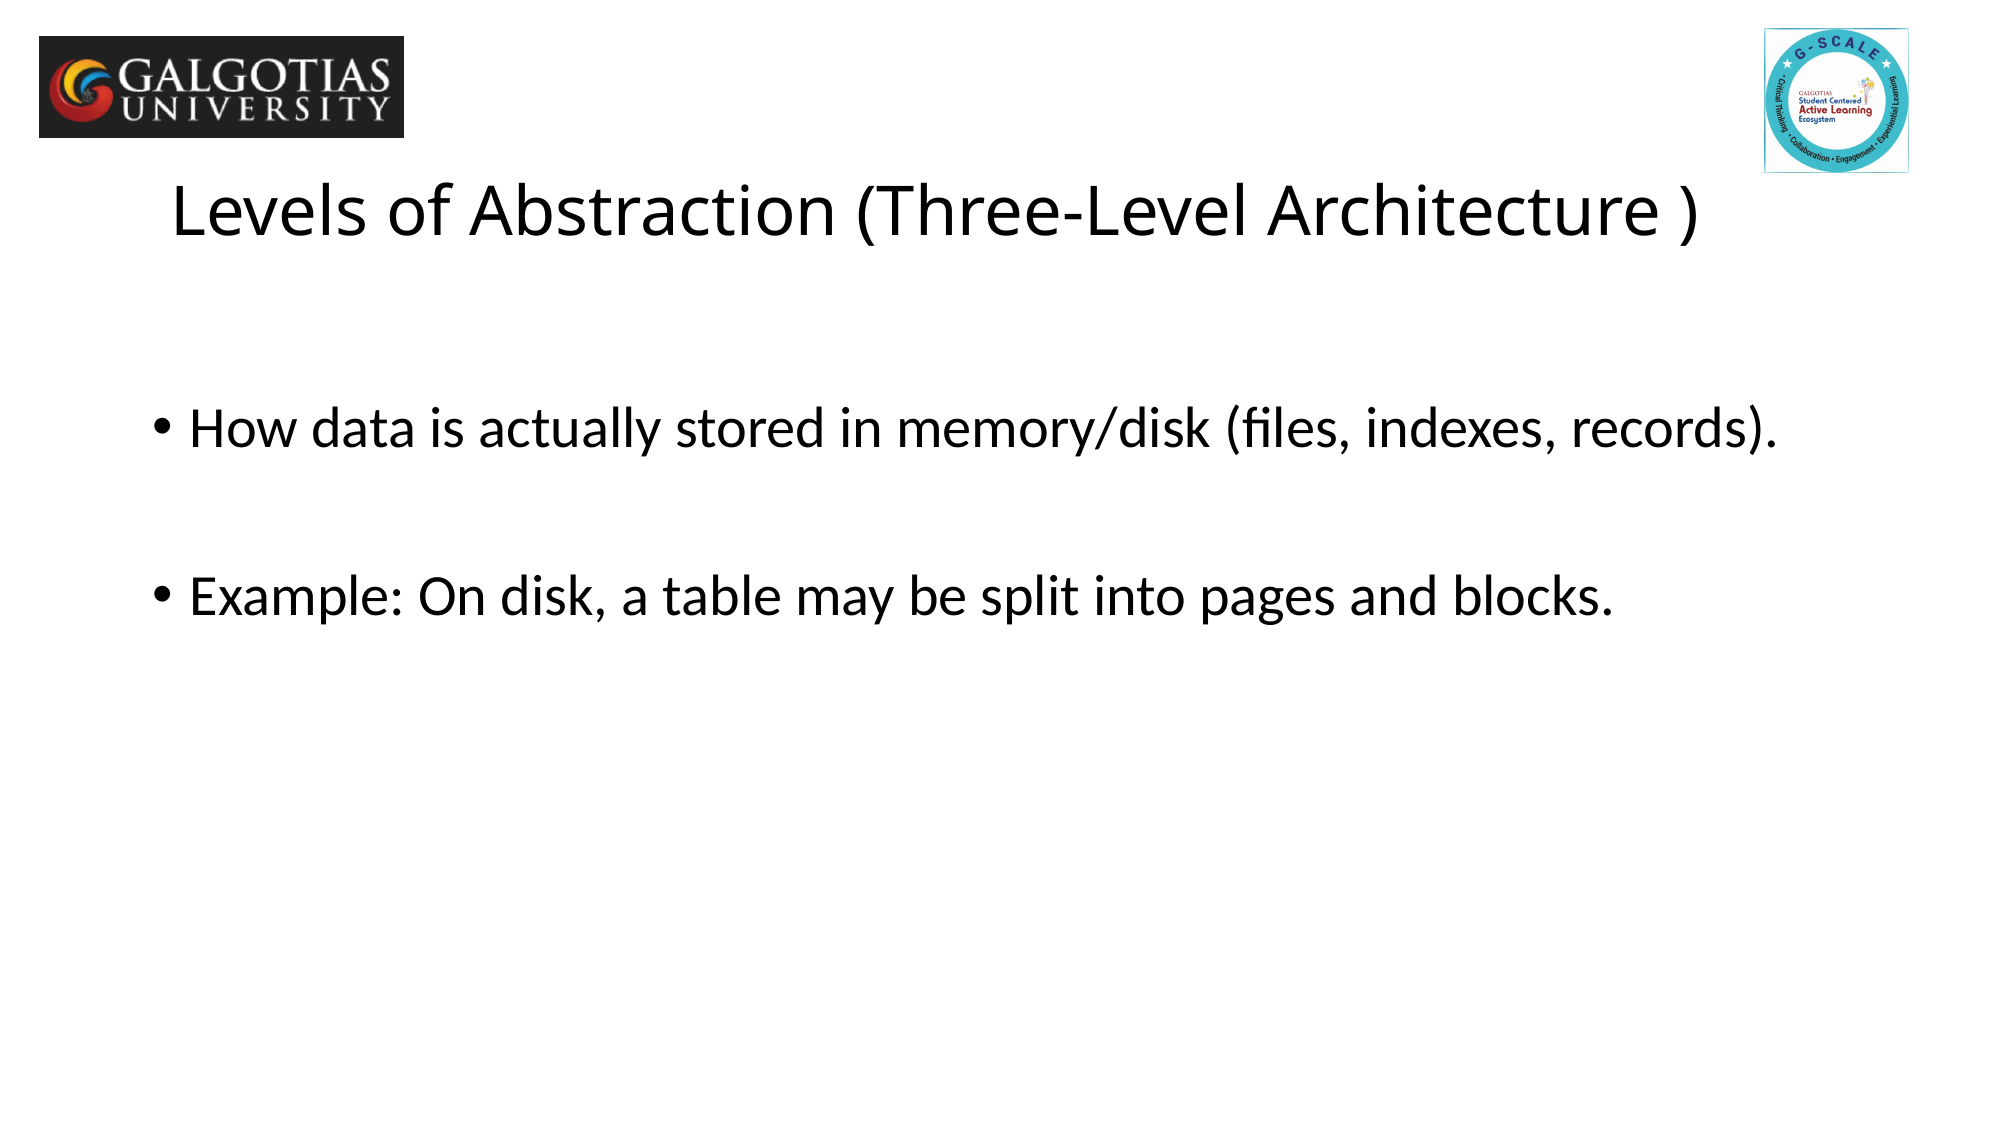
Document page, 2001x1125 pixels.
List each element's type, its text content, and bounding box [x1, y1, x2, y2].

picture [39, 36, 404, 138]
picture [1764, 28, 1909, 173]
list How data is actually stored in memory/disk (files, indexes, records). Example: On disk, a table may be split into pages and blocks. [137, 299, 1863, 1014]
title Levels of Abstraction (Three-Level Architecture ) [137, 148, 1863, 278]
